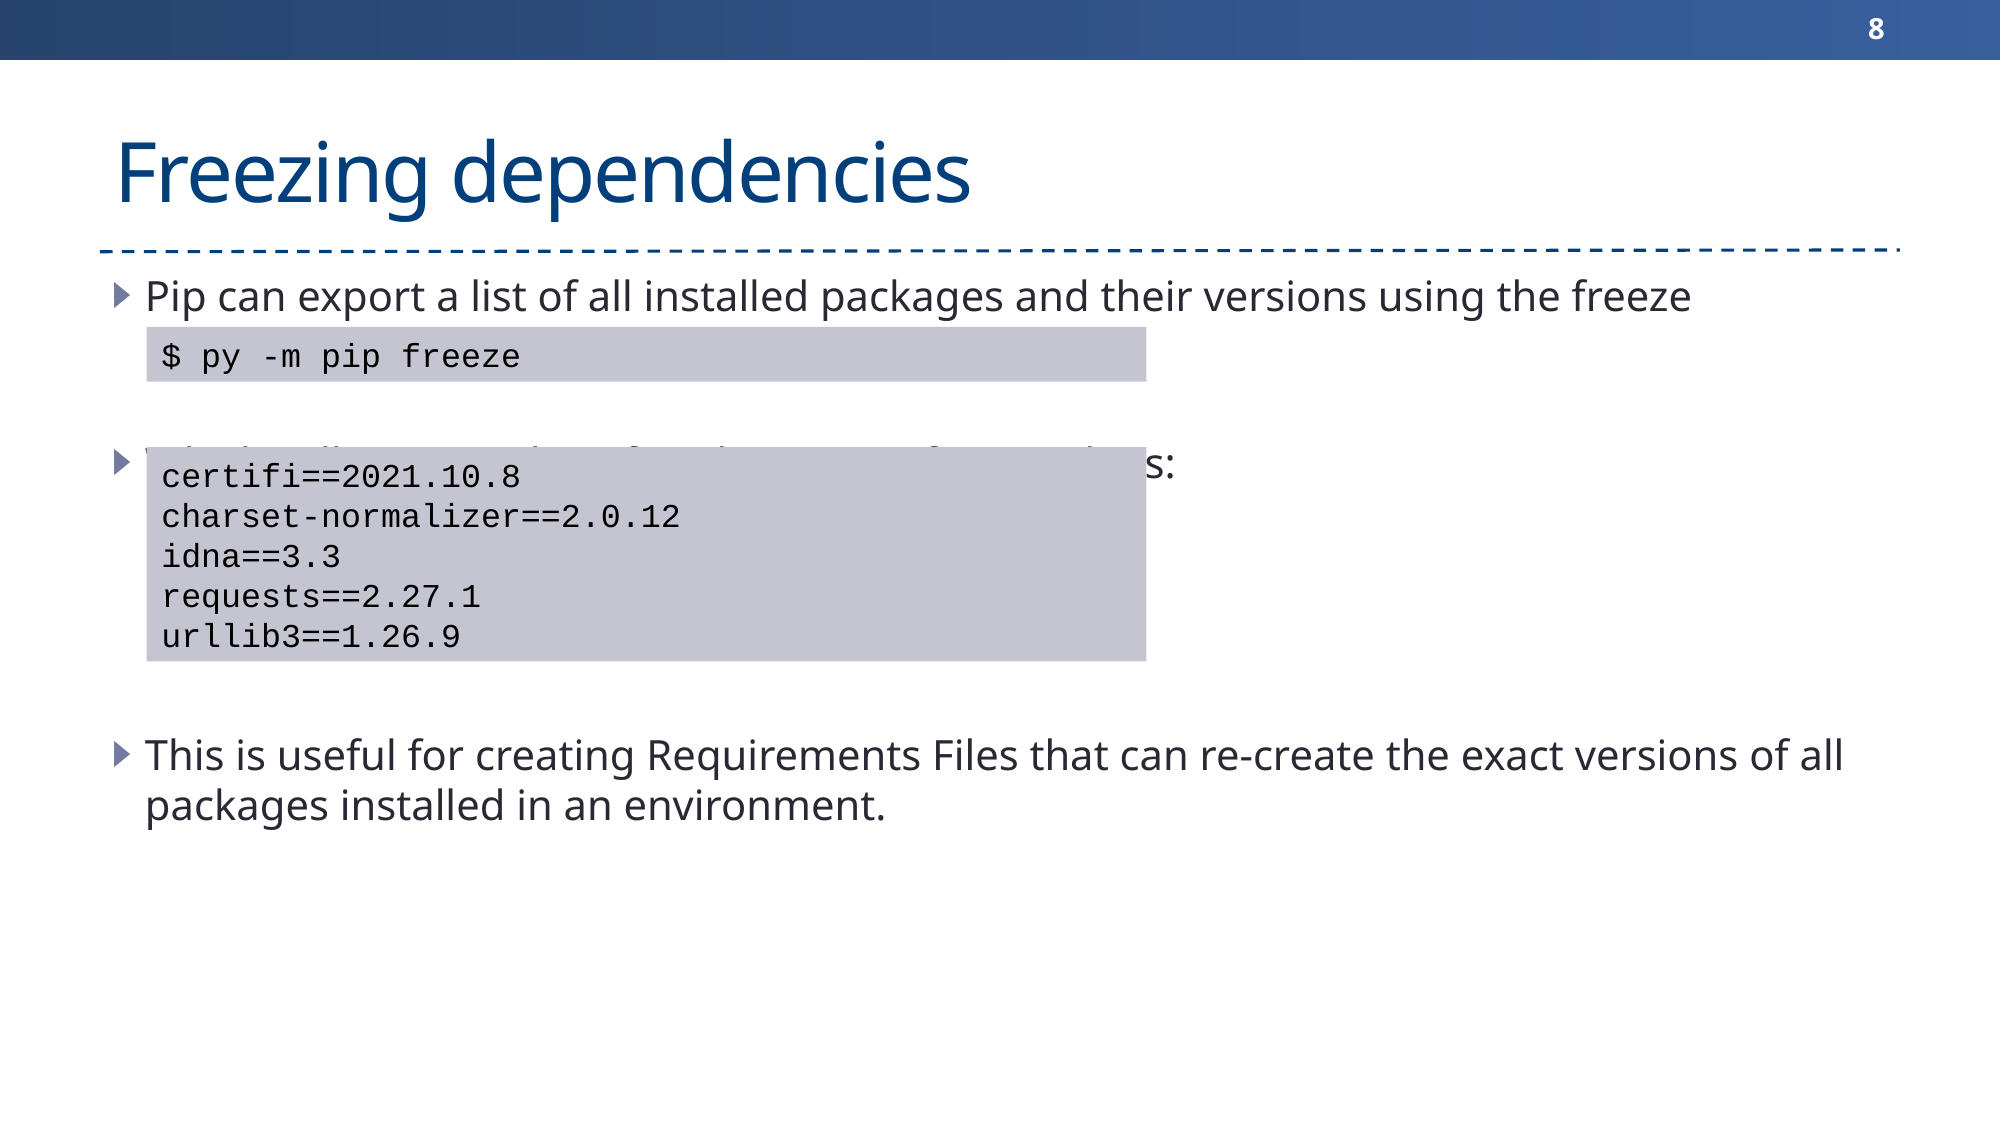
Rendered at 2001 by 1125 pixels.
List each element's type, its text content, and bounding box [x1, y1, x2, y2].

text_box $ py -m pip freeze [146, 326, 1147, 382]
list Pip can export a list of all installed packages and their versions using the freeze command: Which will output a list of package specifiers such as: This is useful for creating Requirements Files that can re-create the exact versions of all packages installed in an environment. [99, 262, 1900, 1063]
picture [114, 282, 130, 308]
title Freezing dependencies [99, 87, 1900, 250]
slide_number 8 [1666, 3, 1900, 57]
picture [114, 449, 130, 475]
picture [114, 741, 130, 767]
text_box certifi==2021.10.8 charset-normalizer==2.0.12 idna==3.3 requests==2.27.1 urllib3==1.26.9 [146, 447, 1147, 662]
